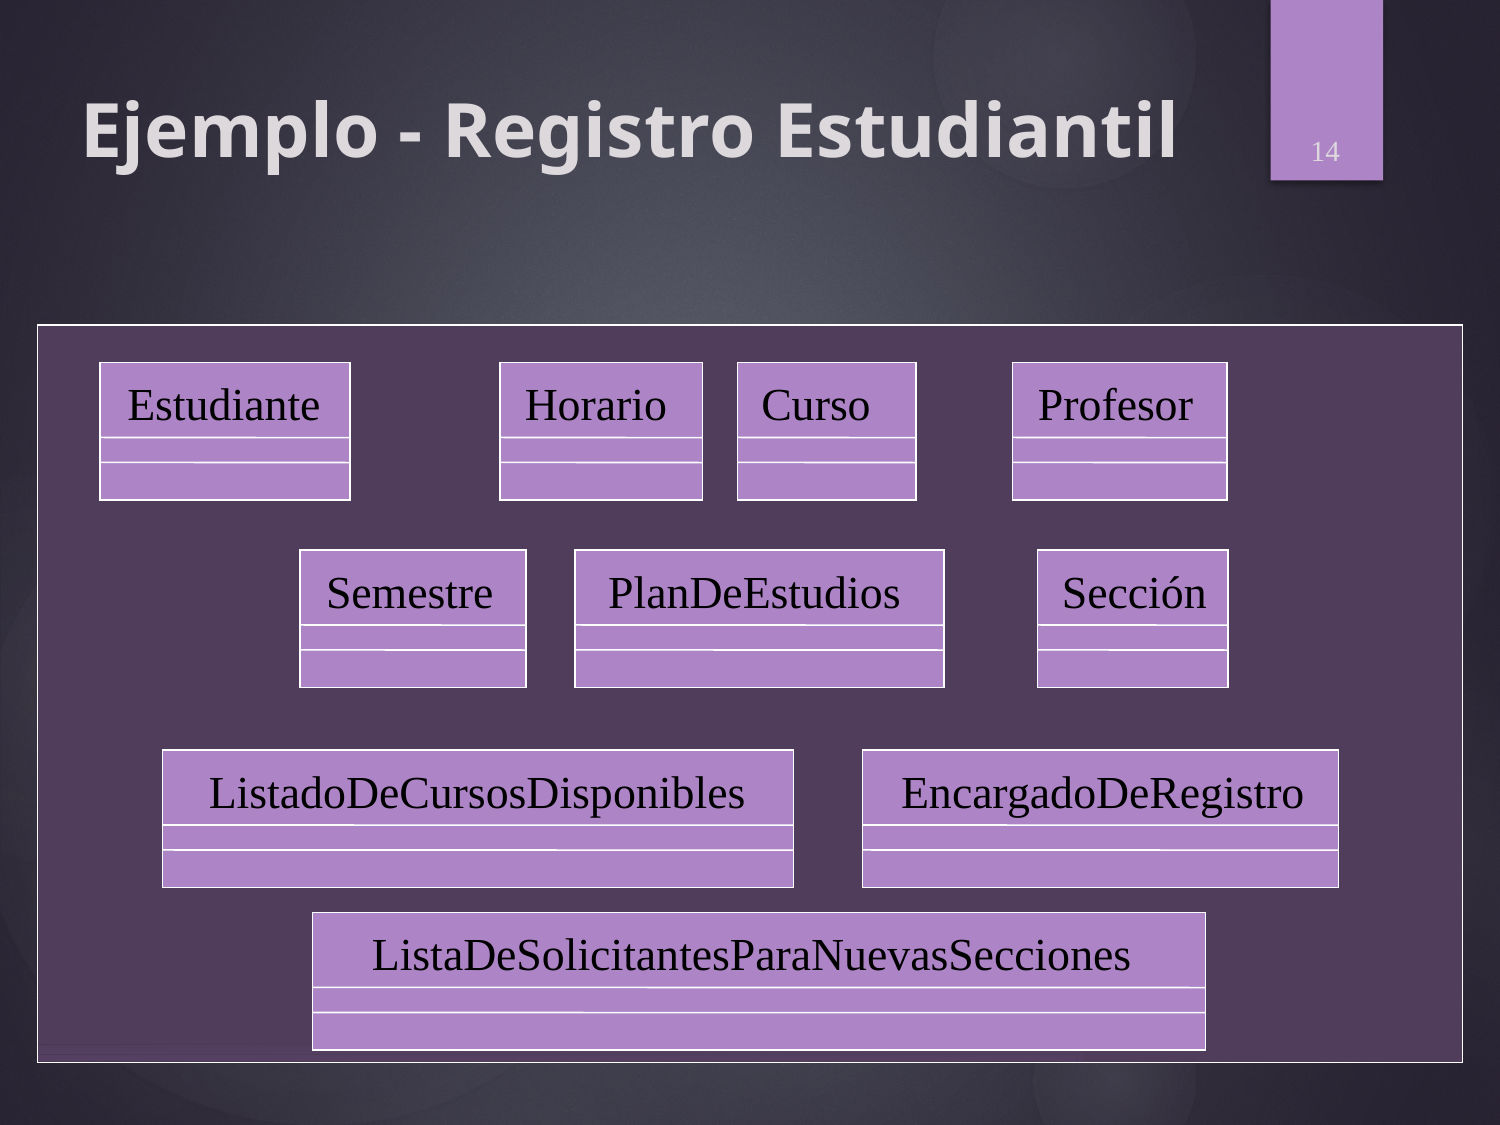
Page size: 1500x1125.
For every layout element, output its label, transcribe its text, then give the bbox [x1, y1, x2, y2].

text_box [1037, 549, 1238, 688]
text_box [299, 549, 538, 688]
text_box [1012, 362, 1238, 501]
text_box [862, 749, 1363, 888]
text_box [574, 549, 963, 688]
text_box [499, 362, 713, 501]
slide_number 14 [1273, 48, 1377, 175]
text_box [737, 362, 926, 501]
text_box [312, 912, 1251, 1051]
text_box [99, 362, 363, 501]
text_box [162, 749, 826, 888]
title Ejemplo - Registro Estudiantil [64, 75, 1237, 304]
text_box [37, 324, 1463, 1063]
